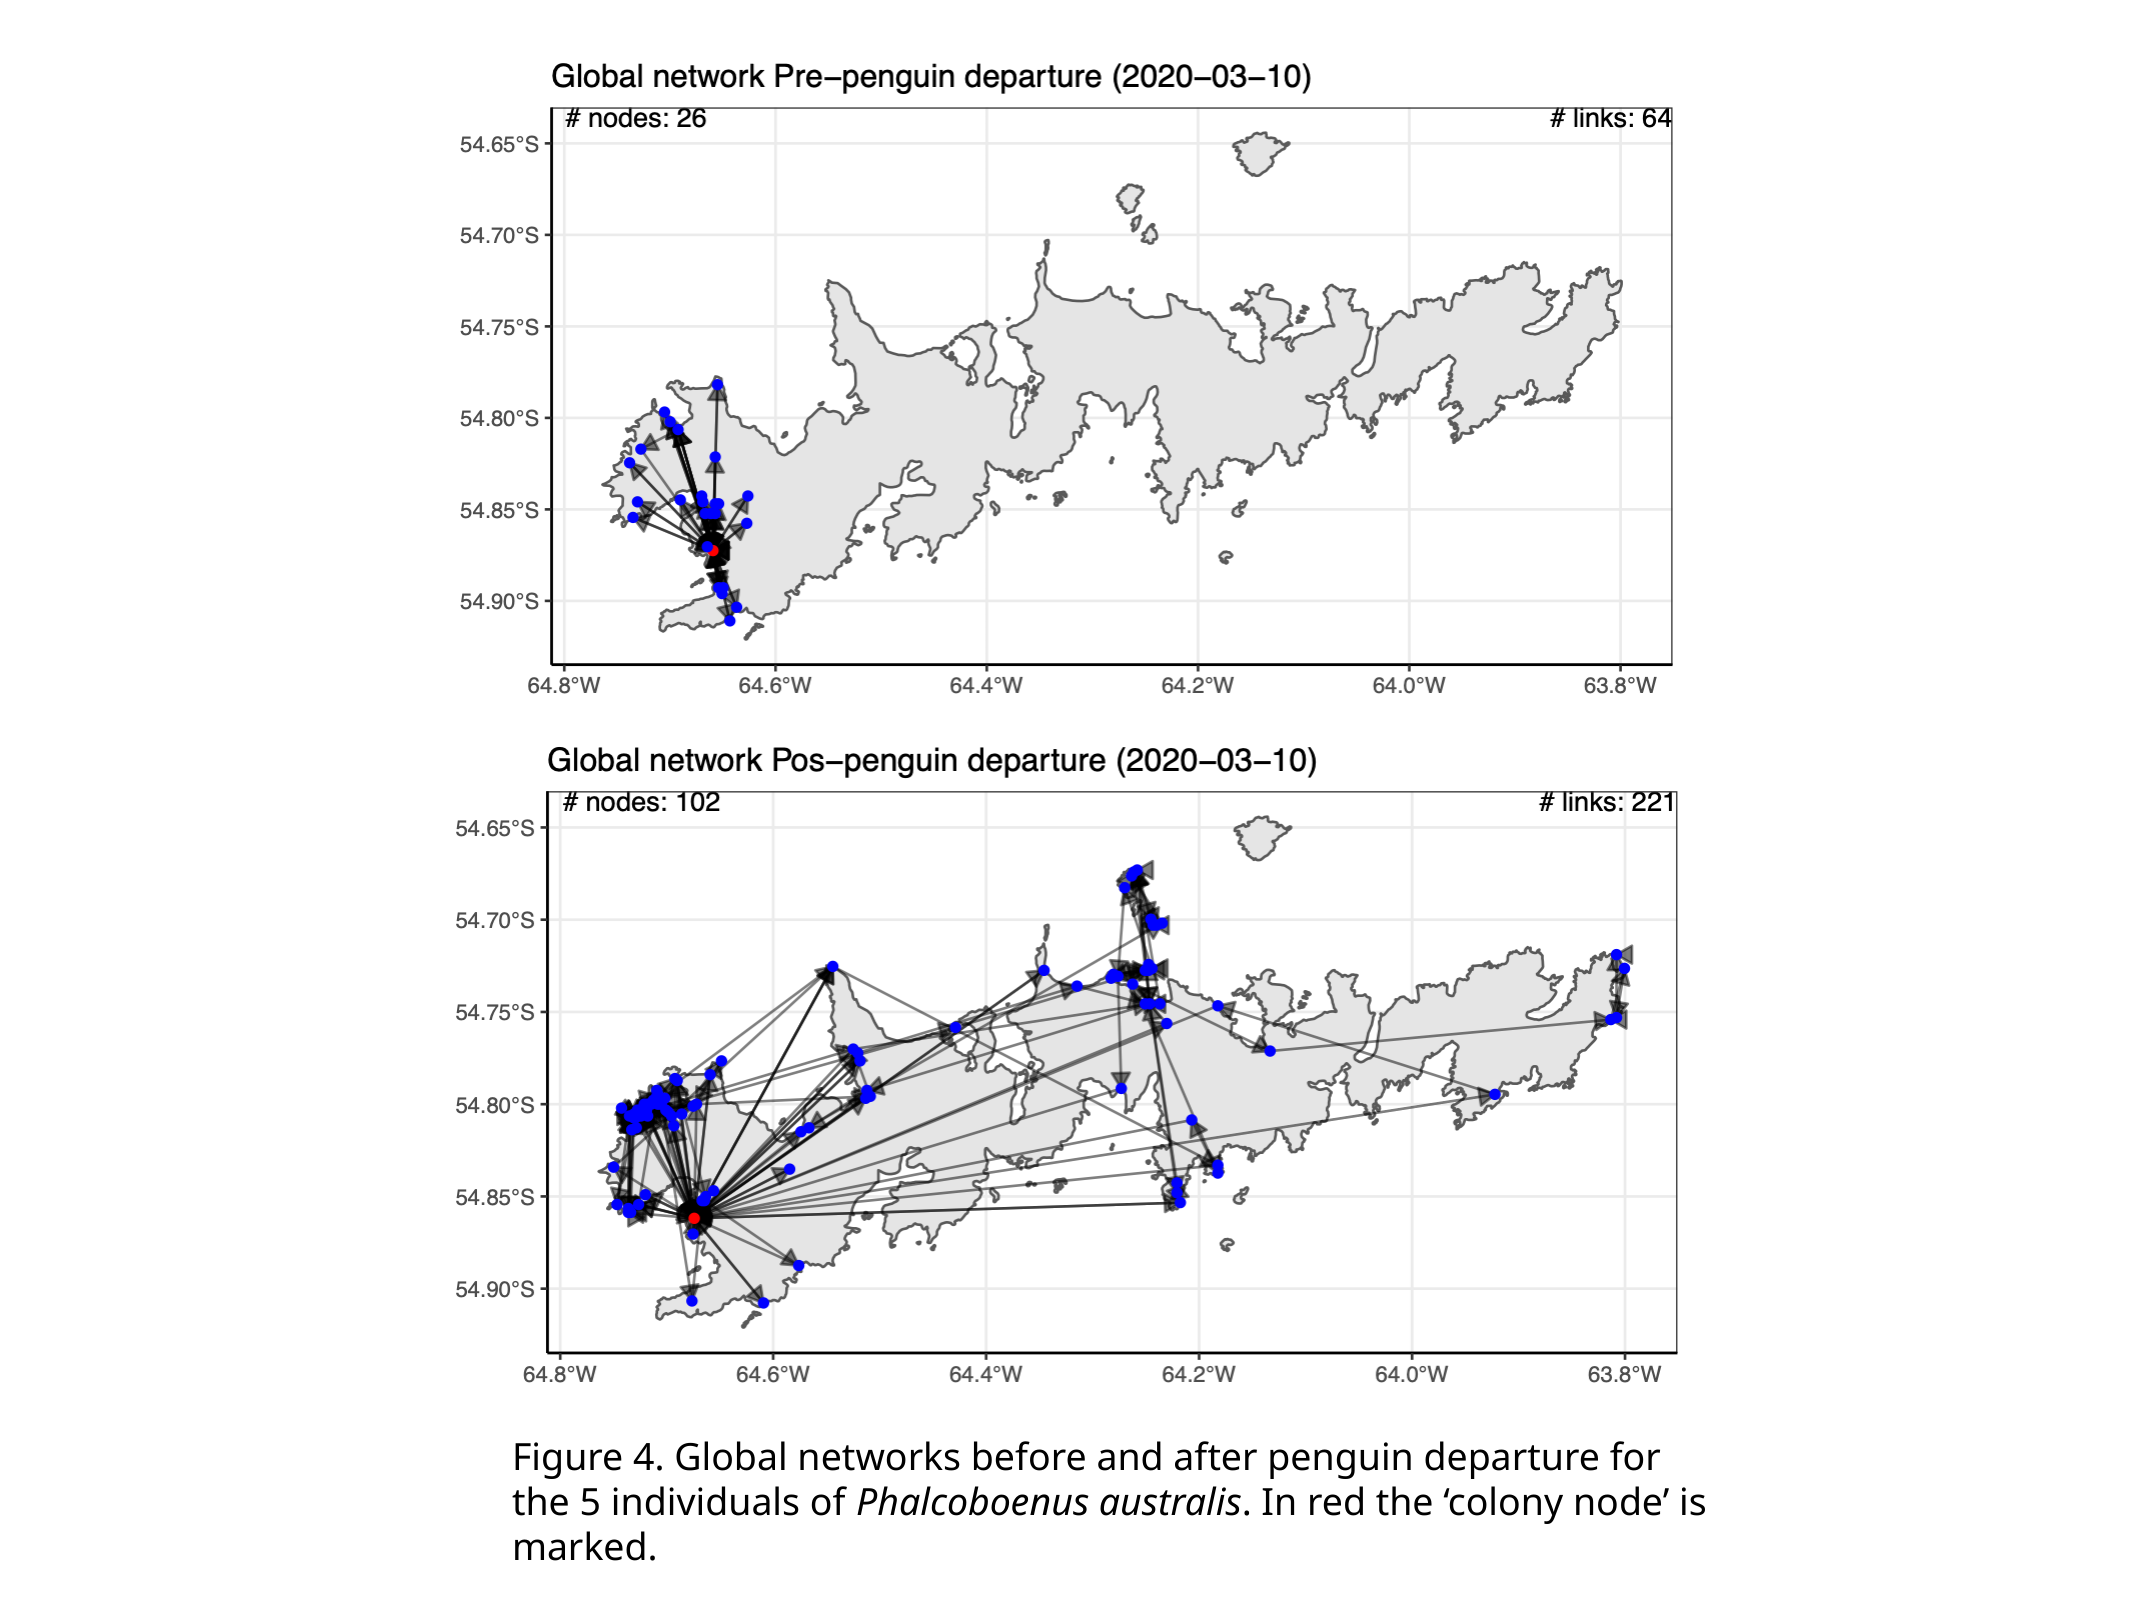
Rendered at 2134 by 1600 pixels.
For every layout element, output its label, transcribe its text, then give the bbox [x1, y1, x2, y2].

text_box Figure 4. Global networks before and after penguin departure for the 5 individuals of Phalcoboenus australis. In red the ‘colony node’ is marked. [503, 1424, 1724, 1577]
picture [442, 727, 1691, 1407]
picture [447, 48, 1686, 715]
